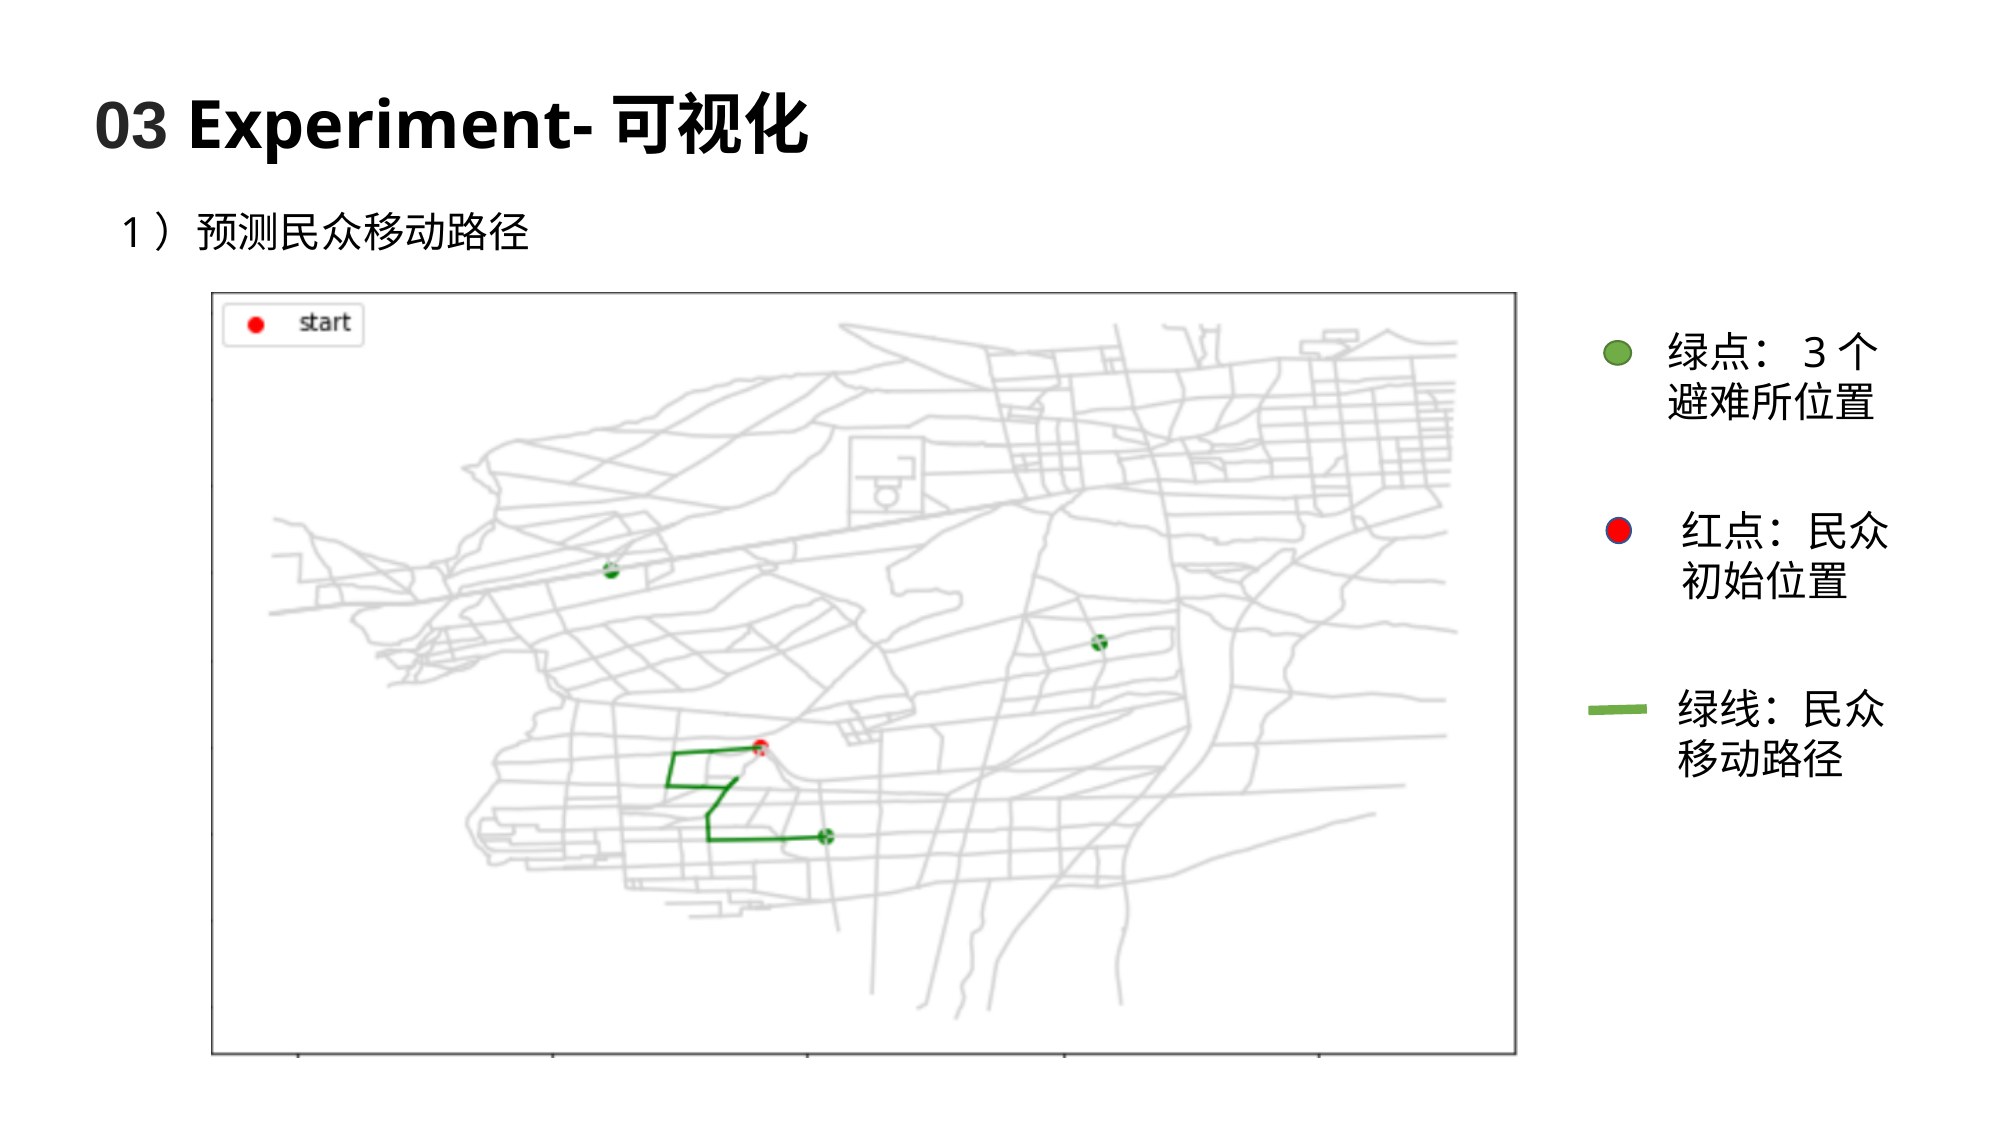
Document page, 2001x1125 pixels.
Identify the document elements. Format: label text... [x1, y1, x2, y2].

text_box 绿点：3个避难所位置 [1653, 318, 1913, 434]
text_box 03 Experiment-可视化 [79, 74, 940, 169]
text_box 1）预测民众移动路径 [105, 198, 714, 264]
picture [210, 292, 1518, 1058]
text_box 红点：民众初始位置 [1667, 497, 1927, 612]
text_box [1605, 516, 1633, 545]
text_box [1603, 340, 1633, 366]
text_box 绿线：民众移动路径 [1662, 675, 1922, 790]
